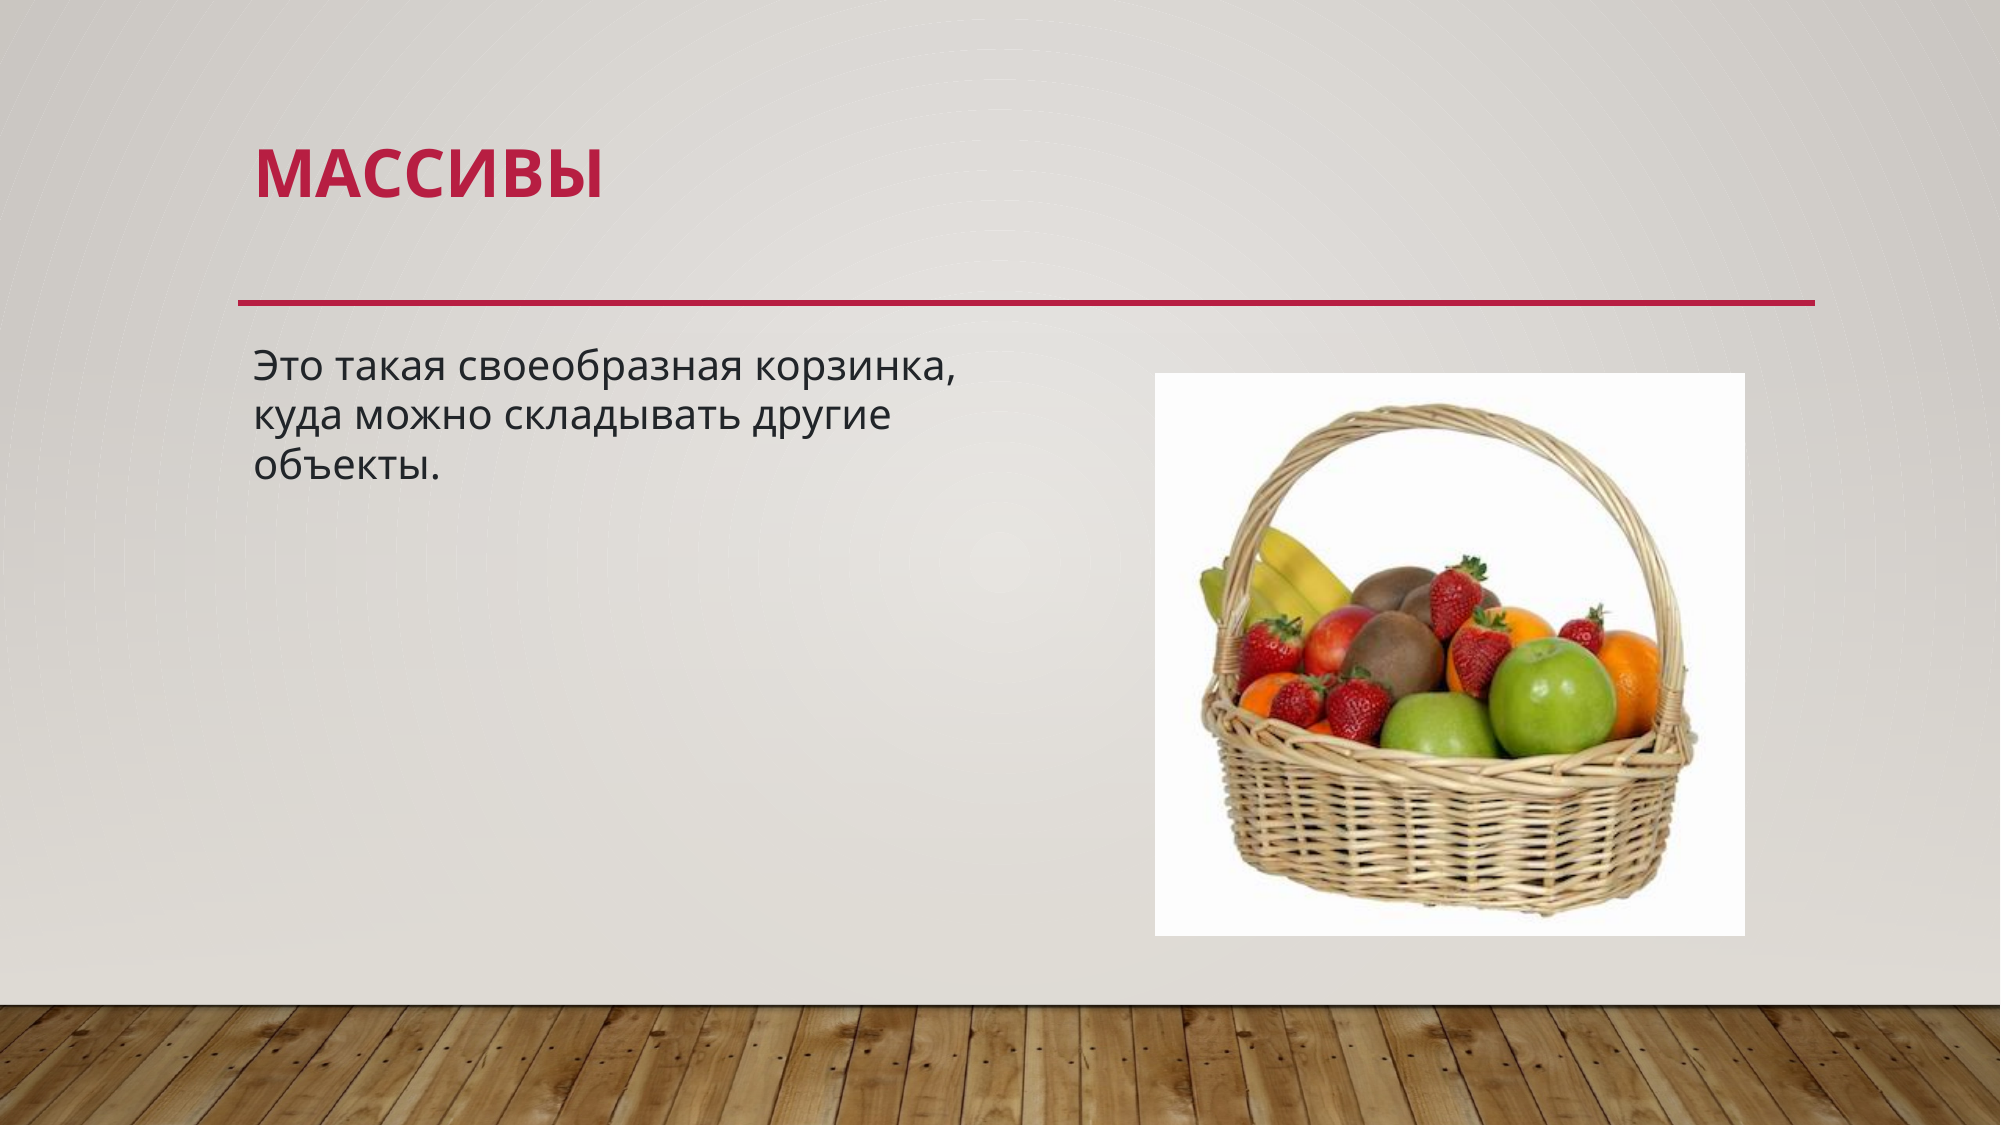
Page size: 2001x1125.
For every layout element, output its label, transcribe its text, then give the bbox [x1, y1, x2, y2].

picture [1155, 373, 1745, 937]
title Массивы [238, 131, 1814, 305]
list Это такая своеобразная корзинка, куда можно складывать другие объекты. [238, 330, 1000, 979]
picture [0, 1005, 2000, 1125]
